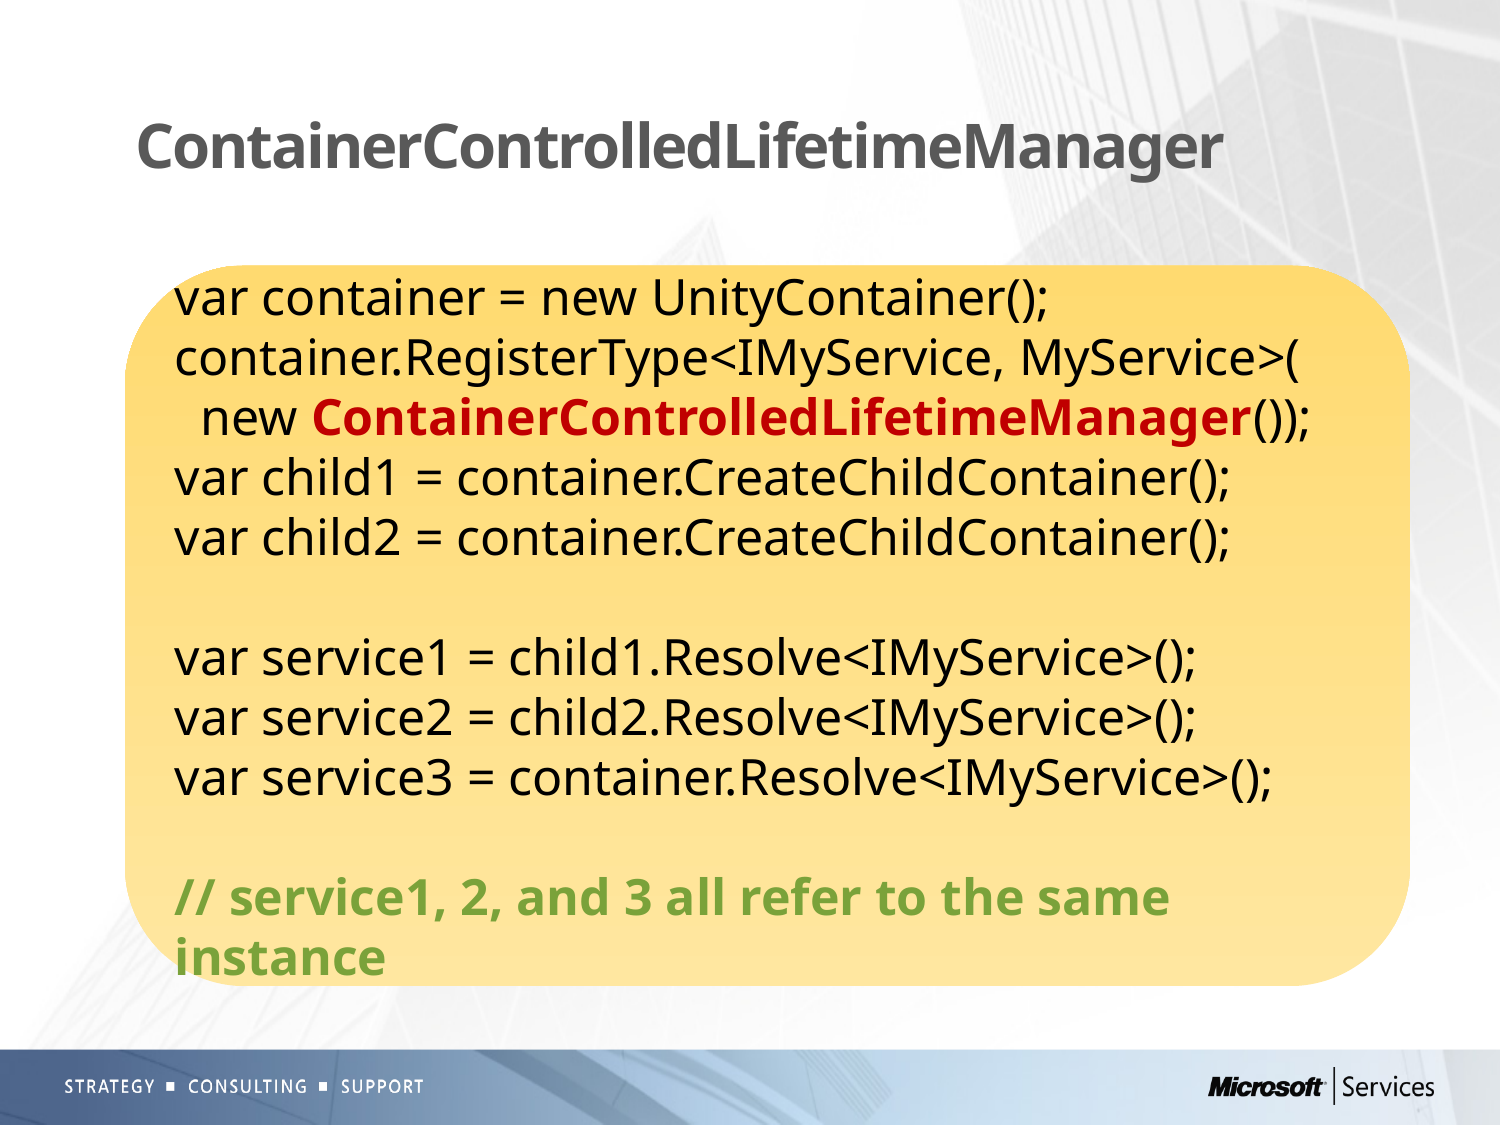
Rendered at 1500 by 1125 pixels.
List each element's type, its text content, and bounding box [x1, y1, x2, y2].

text_box var container = new UnityContainer(); container.RegisterType<IMyService, MyService>( new ContainerControlledLifetimeManager()); var child1 = container.CreateChildContainer(); var child2 = container.CreateChildContainer(); var service1 = child1.Resolve<IMyService>(); var service2 = child2.Resolve<IMyService>(); var service3 = container.Resolve<IMyService>(); // service1, 2, and 3 all refer to the same instance [122, 263, 1413, 989]
title ContainerControlledLifetimeManager [134, 115, 1410, 216]
picture [0, 0, 1500, 1125]
